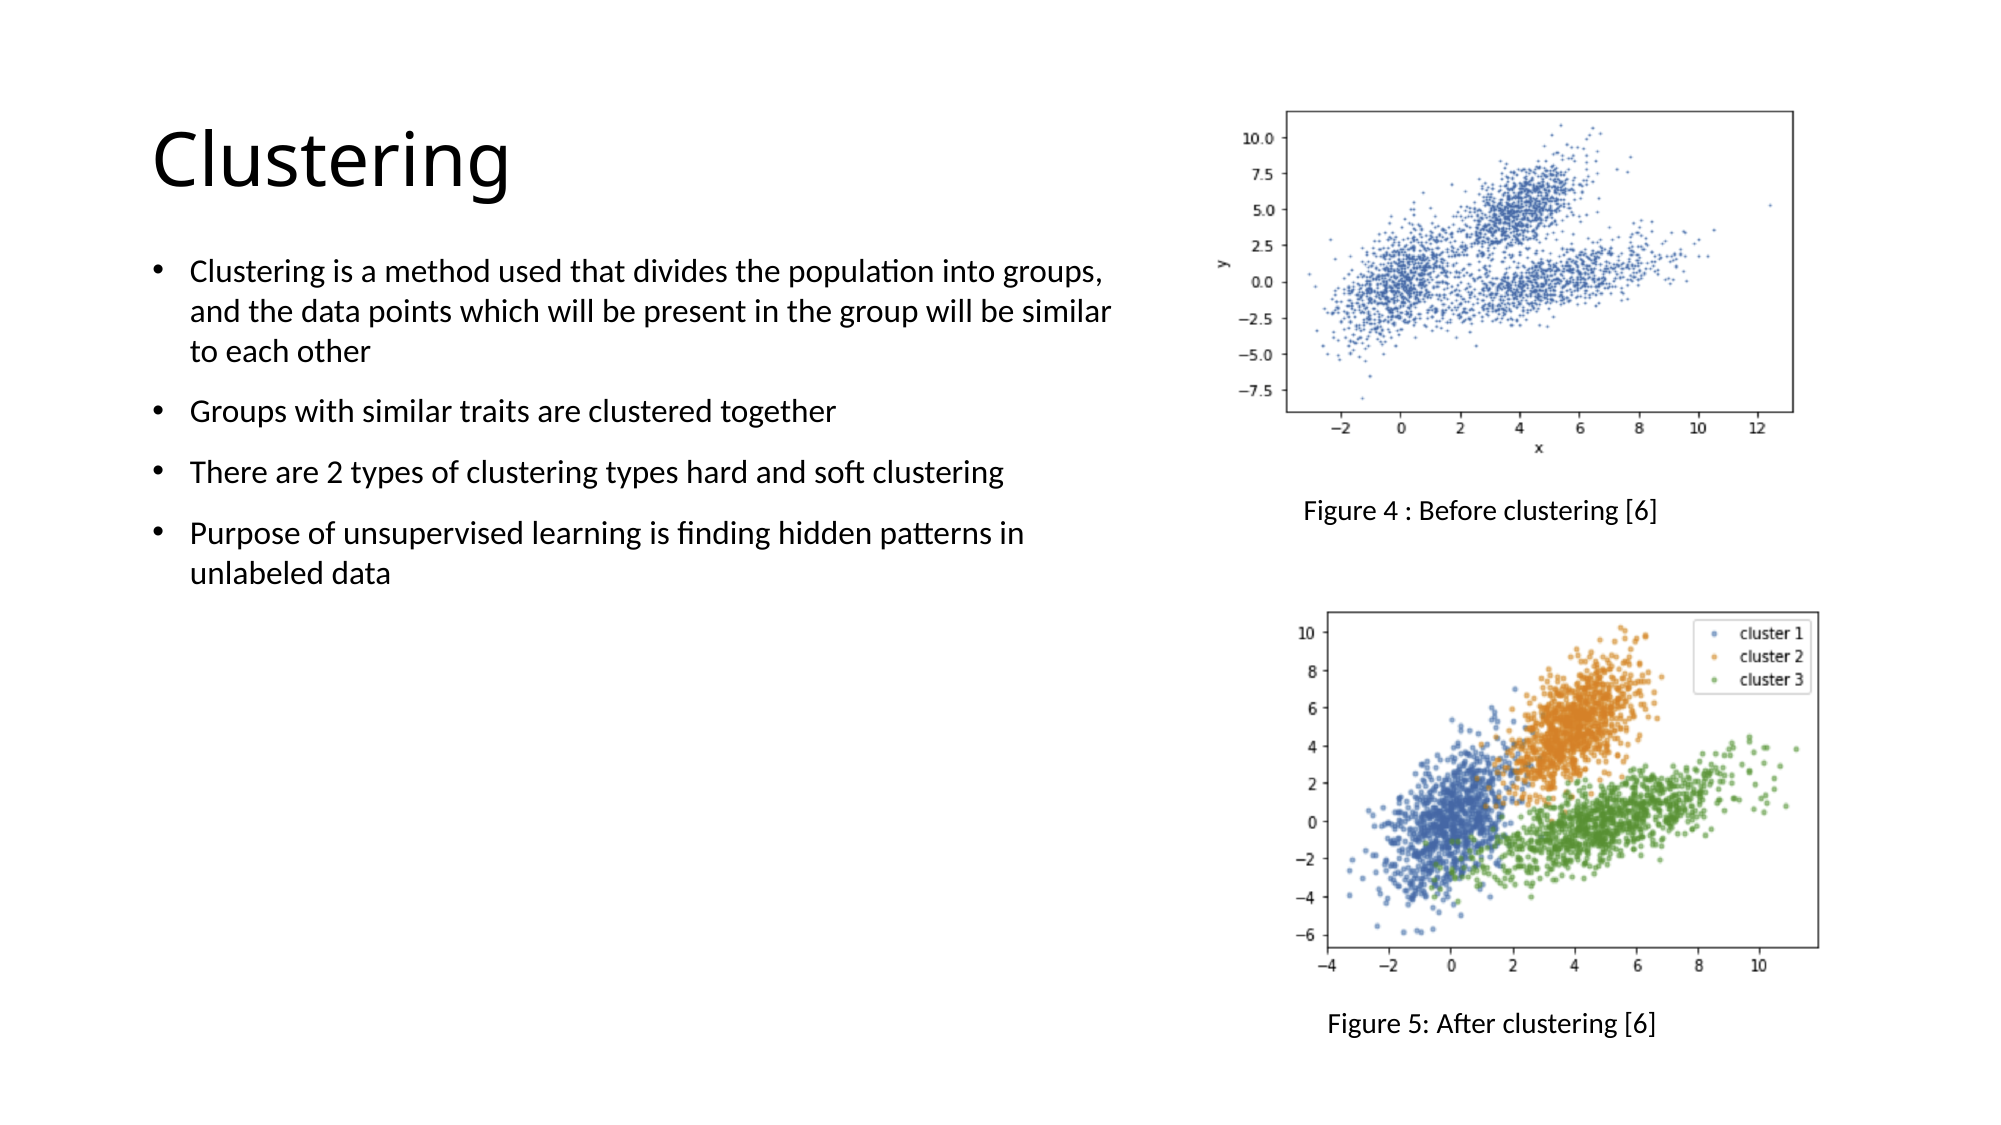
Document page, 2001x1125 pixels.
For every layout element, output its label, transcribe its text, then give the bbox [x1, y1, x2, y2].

picture [1175, 63, 1863, 478]
list Clustering is a method used that divides the population into groups, and the data points which will be present in the group will be similar to each other Groups with similar traits are clustered together There are 2 types of clustering types hard and soft clustering Purpose of unsupervised learning is finding hidden patterns in unlabeled data [137, 241, 1149, 710]
title Clustering [136, 112, 1000, 212]
text_box Figure 4 : Before clustering [6] [1288, 483, 1875, 534]
text_box Figure 5: After clustering [6] [1312, 1002, 1763, 1047]
picture [1183, 562, 1960, 1002]
